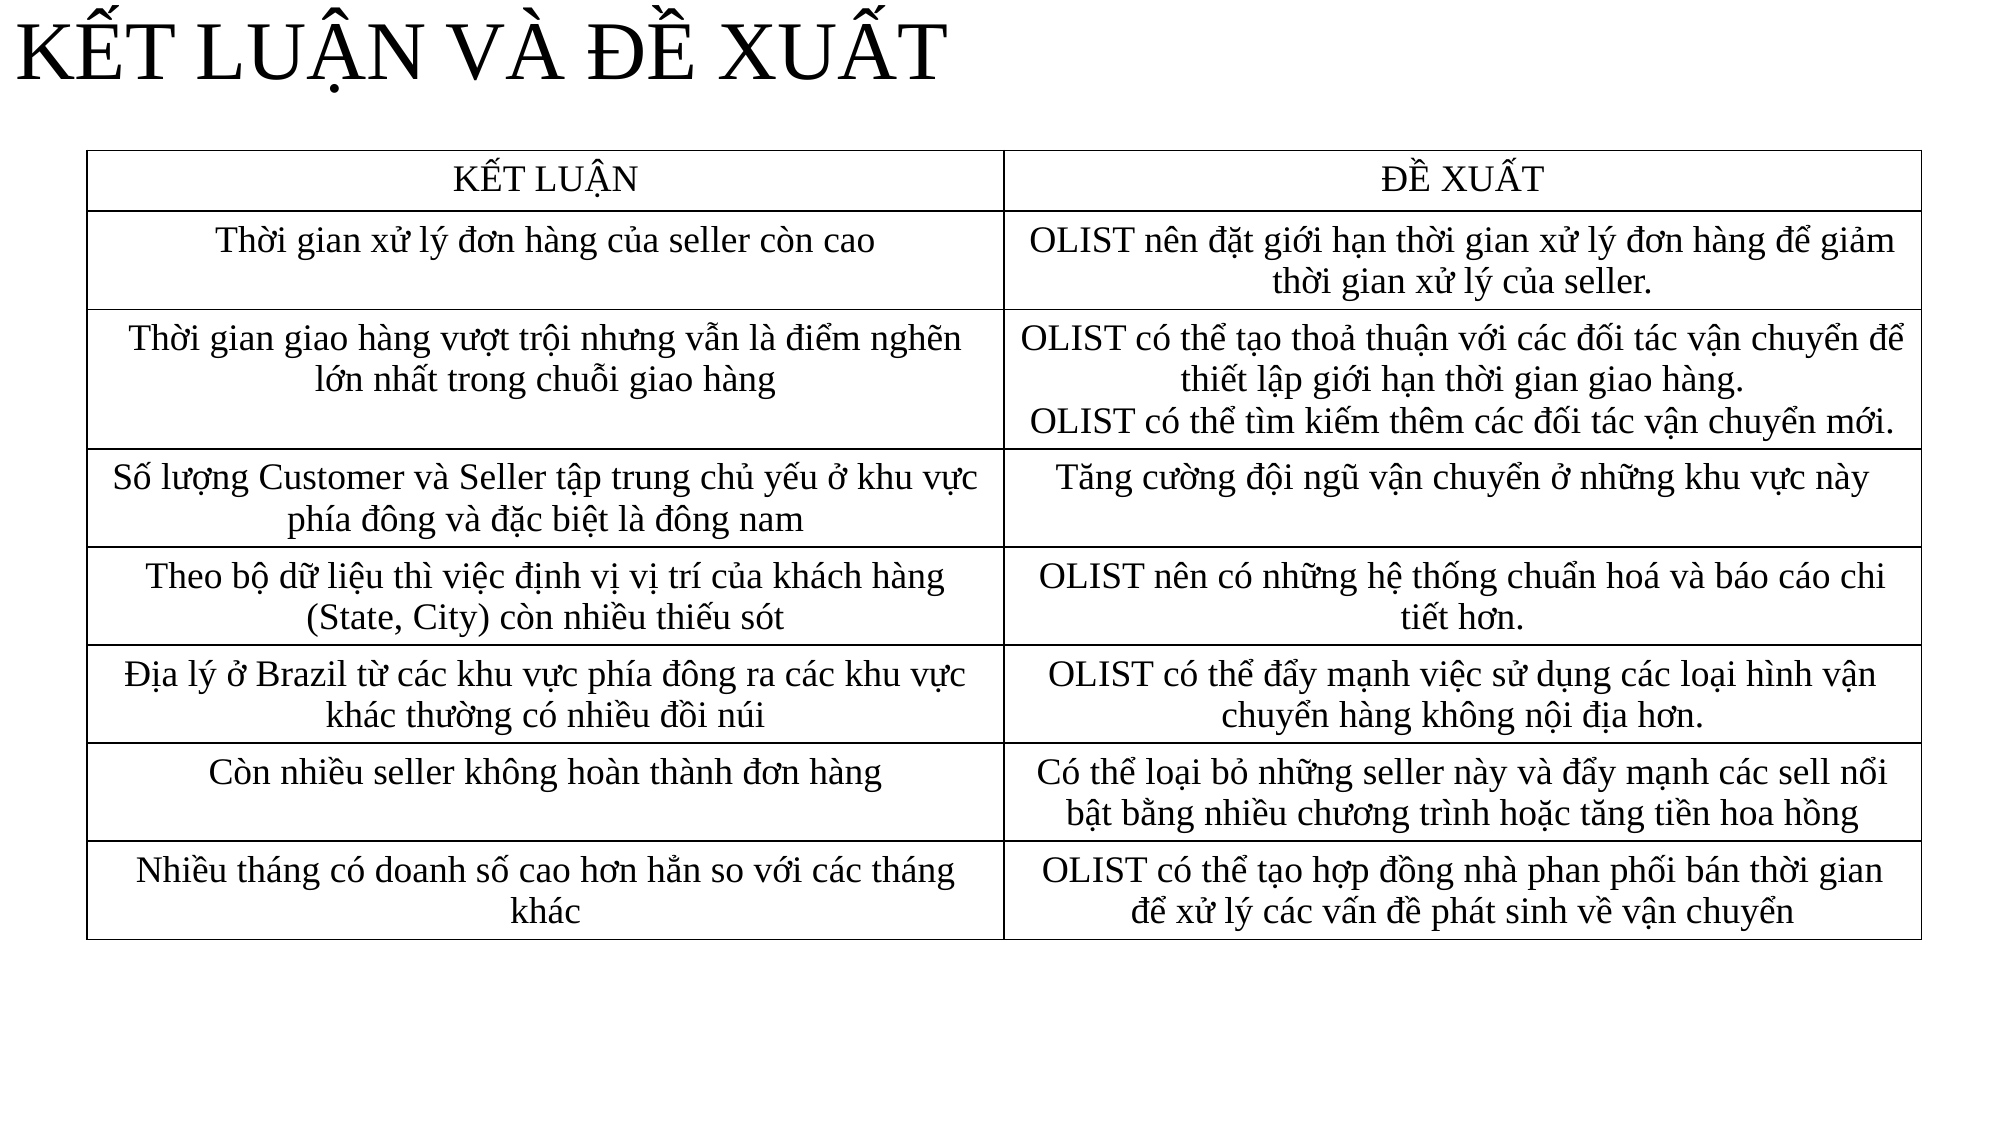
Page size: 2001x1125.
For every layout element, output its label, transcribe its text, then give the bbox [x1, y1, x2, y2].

table_header KẾT LUẬN [88, 151, 1003, 210]
table_cell OLIST có thể đẩy mạnh việc sử dụng các loại hình vận chuyển hàng không nội địa hơn. [1005, 646, 1921, 742]
table_cell Còn nhiều seller không hoàn thành đơn hàng [88, 744, 1003, 840]
table_cell Thời gian xử lý đơn hàng của seller còn cao [88, 212, 1003, 309]
table_cell OLIST có thể tạo hợp đồng nhà phan phối bán thời gian để xử lý các vấn đề phát sinh về vận chuyển [1005, 842, 1921, 939]
table_cell OLIST có thể tạo thoả thuận với các đối tác vận chuyển để thiết lập giới hạn thời gian giao hàng. OLIST có thể tìm kiếm thêm các đối tác vận chuyển mới. [1005, 310, 1921, 448]
table_cell Thời gian giao hàng vượt trội nhưng vẫn là điểm nghẽn lớn nhất trong chuỗi giao hàng [88, 310, 1003, 448]
table_cell Tăng cường đội ngũ vận chuyển ở những khu vực này [1005, 450, 1921, 546]
table_cell OLIST nên có những hệ thống chuẩn hoá và báo cáo chi tiết hơn. [1005, 548, 1921, 644]
table_cell Số lượng Customer và Seller tập trung chủ yếu ở khu vực phía đông và đặc biệt là đông nam [88, 450, 1003, 546]
table_cell Nhiều tháng có doanh số cao hơn hẳn so với các tháng khác [88, 842, 1003, 939]
table_cell Có thể loại bỏ những seller này và đẩy mạnh các sell nổi bật bằng nhiều chương trình hoặc tăng tiền hoa hồng [1005, 744, 1921, 840]
table_cell Theo bộ dữ liệu thì việc định vị vị trí của khách hàng (State, City) còn nhiều thiếu sót [88, 548, 1003, 644]
table_header ĐỀ XUẤT [1005, 151, 1921, 210]
table_cell OLIST nên đặt giới hạn thời gian xử lý đơn hàng để giảm thời gian xử lý của seller. [1005, 212, 1921, 309]
table_cell Địa lý ở Brazil từ các khu vực phía đông ra các khu vực khác thường có nhiều đồi núi [88, 646, 1003, 742]
title KẾT LUẬN VÀ ĐỀ XUẤT [0, 0, 1000, 106]
